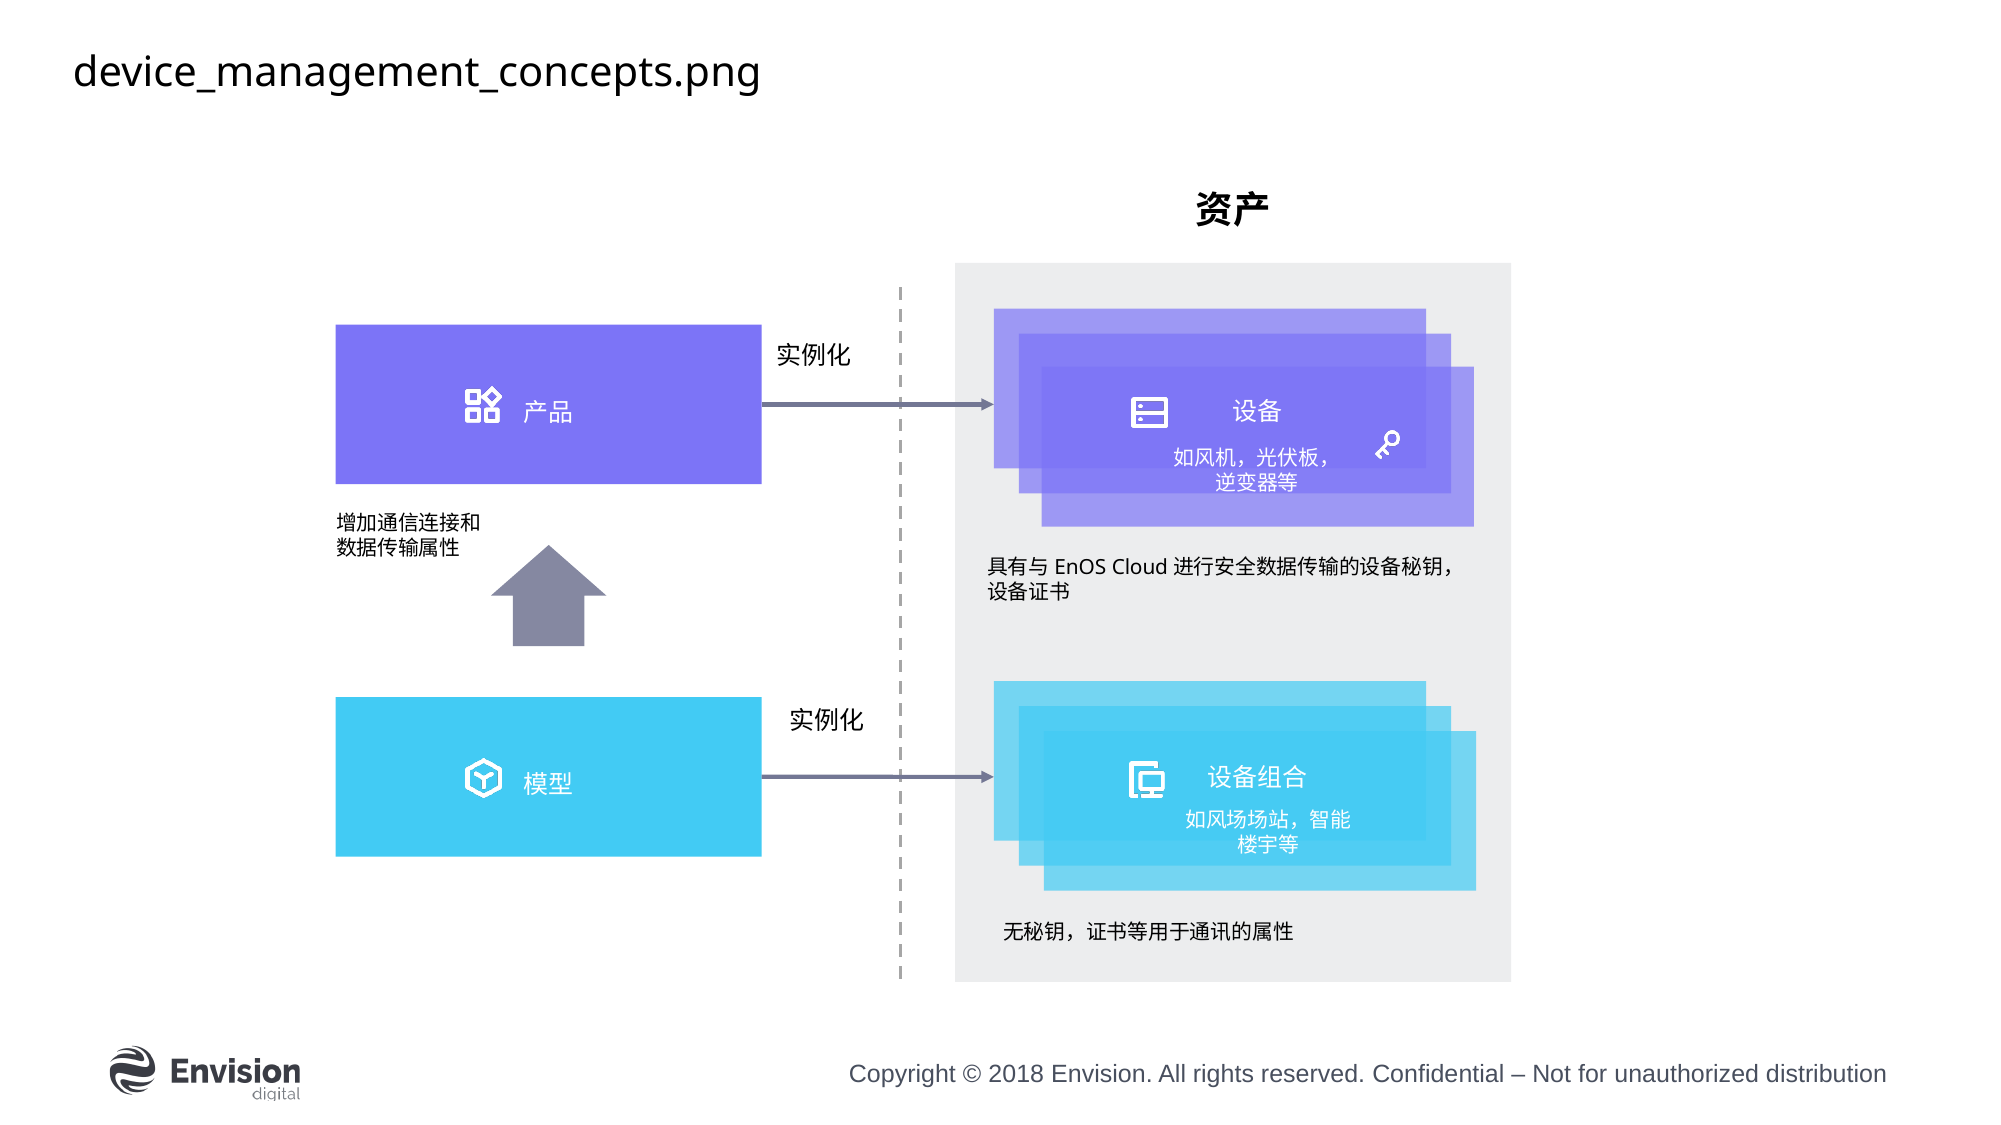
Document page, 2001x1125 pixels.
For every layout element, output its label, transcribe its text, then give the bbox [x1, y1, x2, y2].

list device_management_concepts.png [57, 43, 1853, 111]
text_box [321, 178, 1512, 982]
